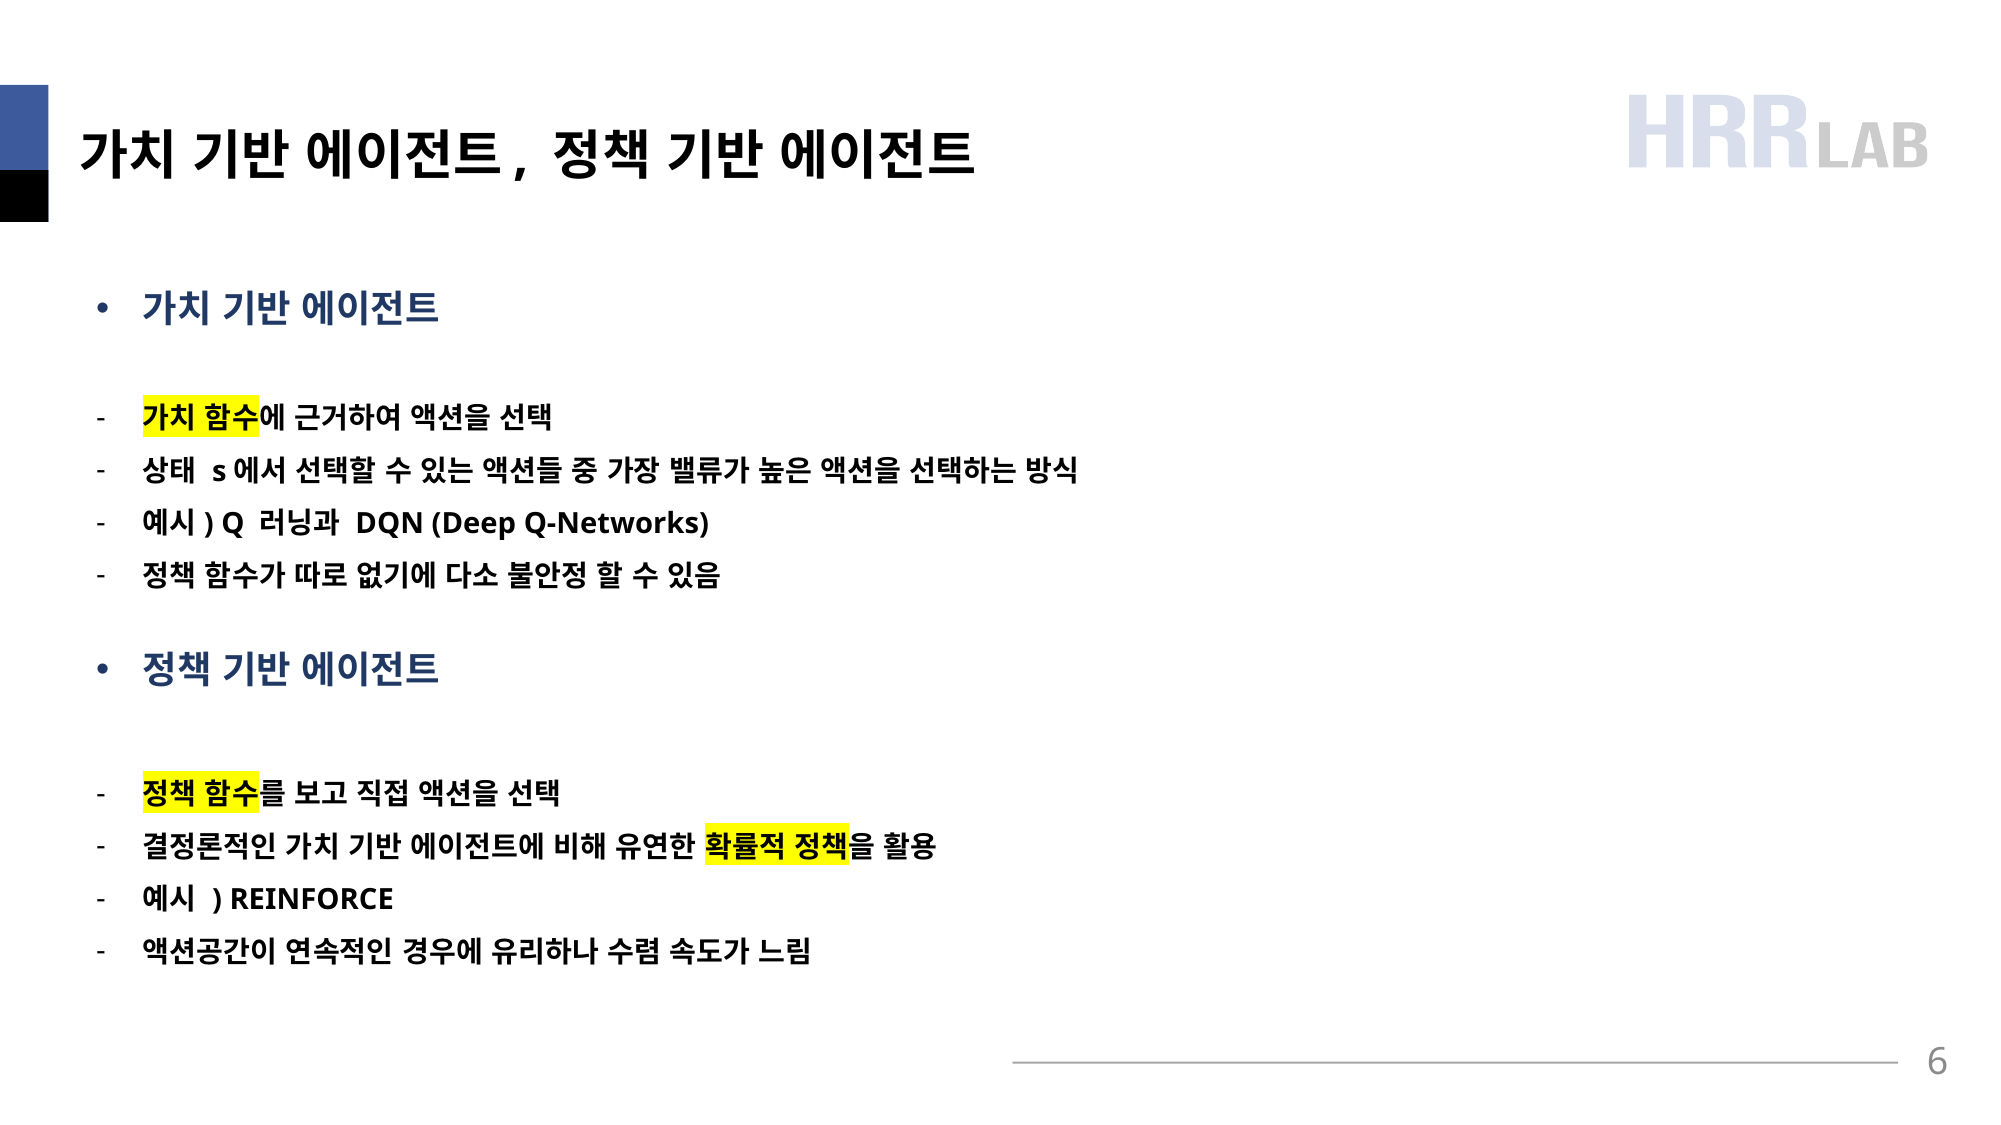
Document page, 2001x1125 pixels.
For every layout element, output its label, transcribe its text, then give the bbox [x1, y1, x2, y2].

title 가치 기반 에이전트, 정책 기반 에이전트 [64, 121, 1239, 195]
text_box 정책 기반 에이전트 정책 함수를 보고 직접 액션을 선택 결정론적인 가치 기반 에이전트에 비해 유연한 확률적 정책을 활용 예시 ) REINFORCE 액션공간이 연속적인 경우에 유리하나 수렴 속도가 느림 [81, 615, 1401, 976]
text_box 가치 기반 에이전트 가치 함수에 근거하여 액션을 선택 상태 s에서 선택할 수 있는 액션들 중 가장 밸류가 높은 액션을 선택하는 방식 예시) Q 러닝과 DQN (Deep Q-Networks) 정책 함수가 따로 없기에 다소 불안정 할 수 있음 [81, 255, 1517, 652]
slide_number 6 [1897, 1032, 1978, 1093]
